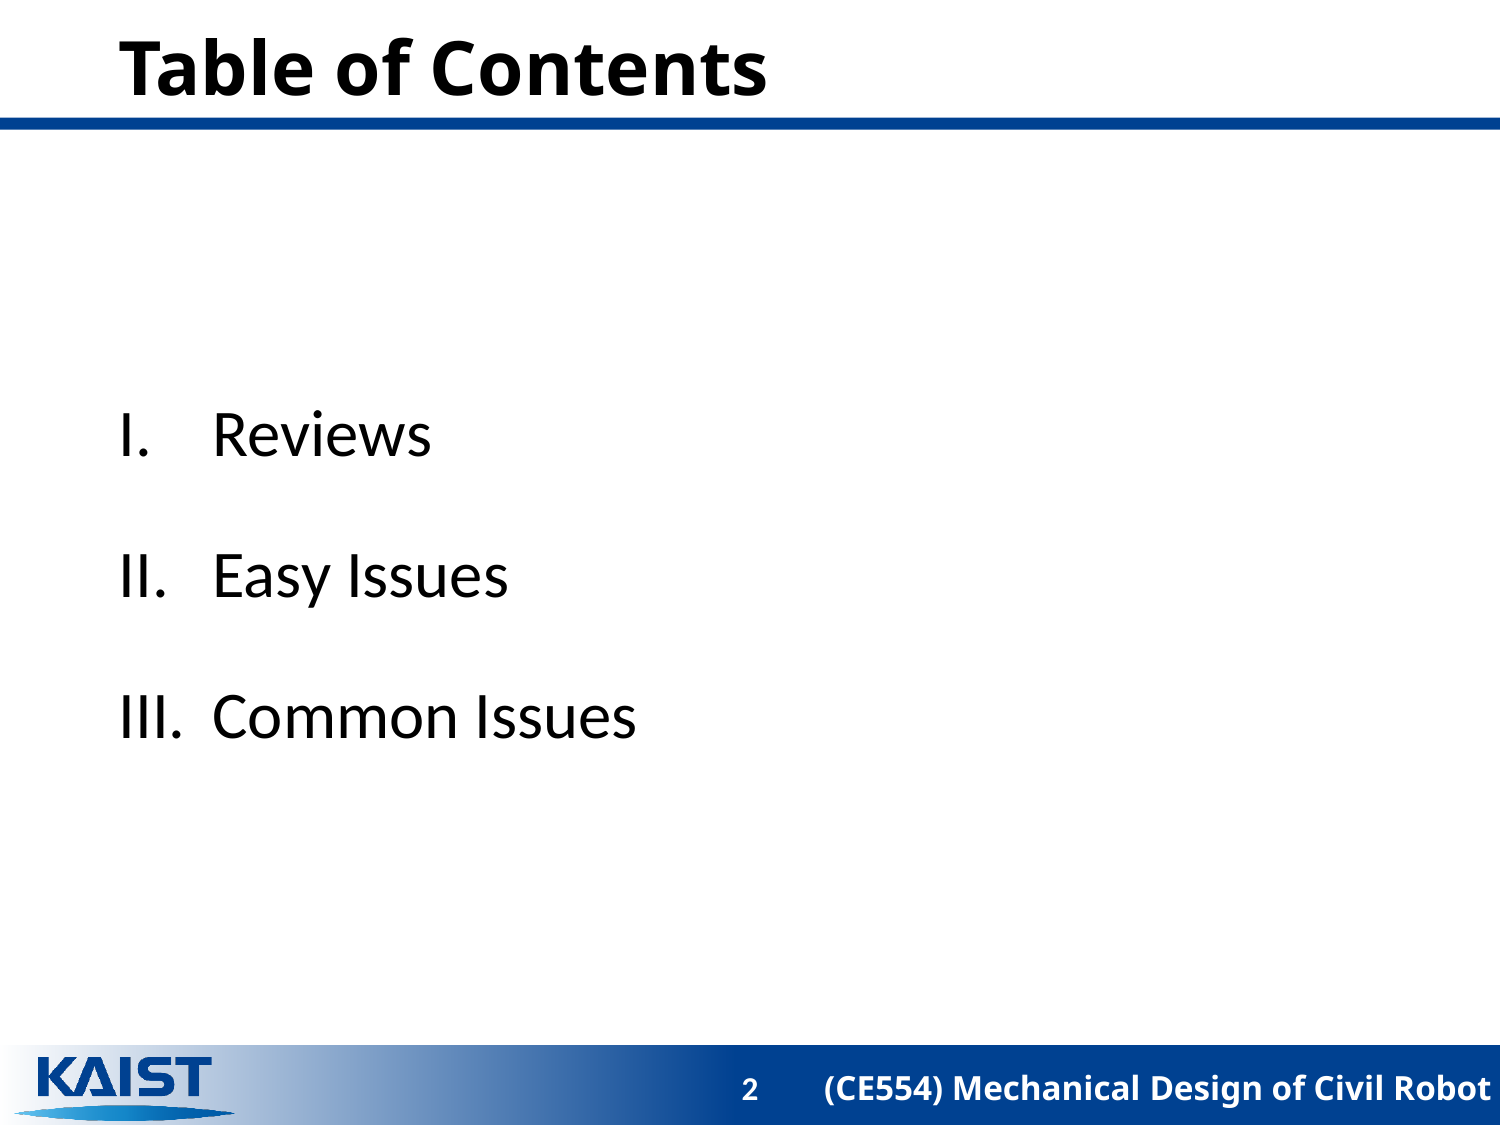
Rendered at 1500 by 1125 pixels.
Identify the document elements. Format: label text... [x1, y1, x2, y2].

title Table of Contents [103, 0, 1397, 145]
picture [14, 1055, 235, 1121]
list Reviews Easy Issues Common Issues [103, 341, 1385, 760]
